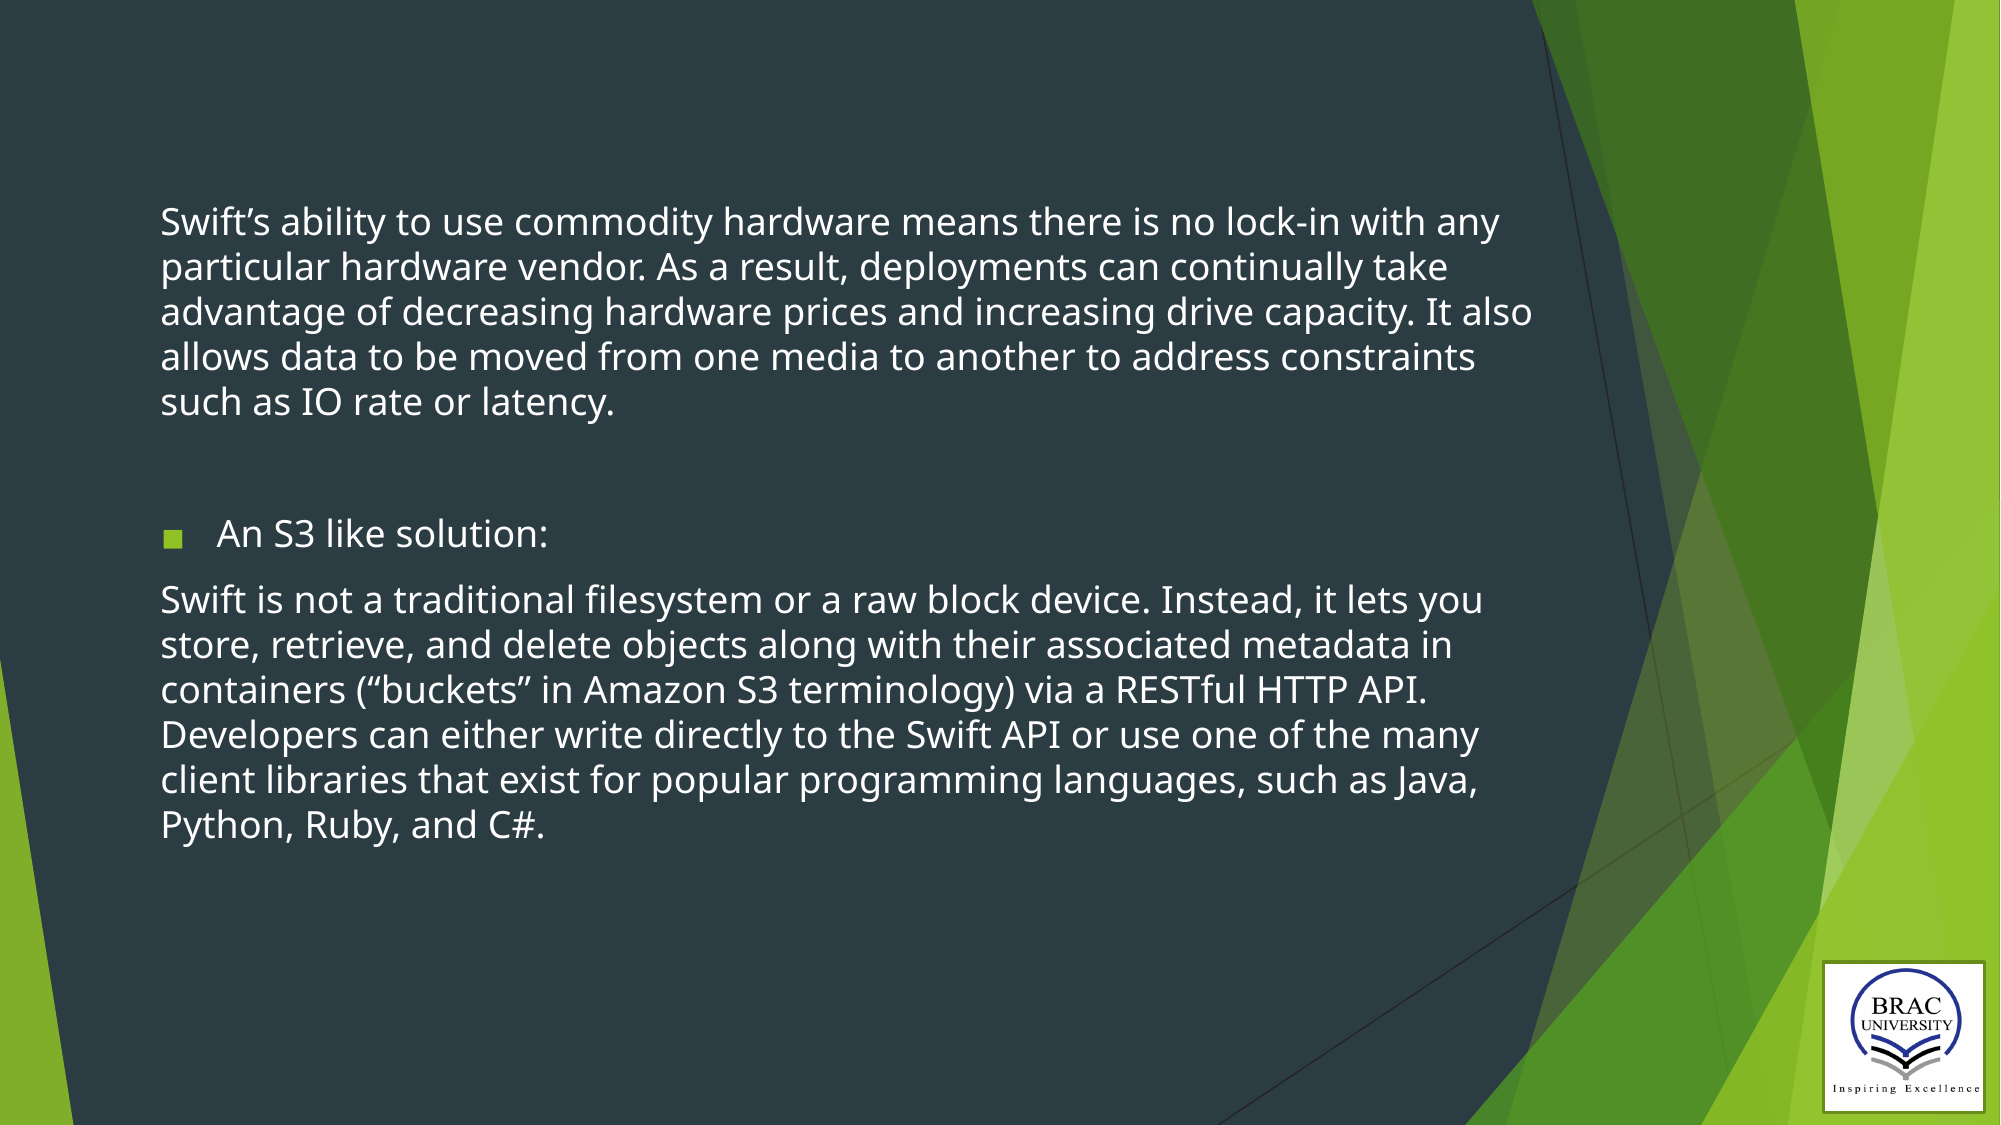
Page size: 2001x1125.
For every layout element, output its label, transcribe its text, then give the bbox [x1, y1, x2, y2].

list Swift’s ability to use commodity hardware means there is no lock-in with any particular hardware vendor. As a result, deployments can continually take advantage of decreasing hardware prices and increasing drive capacity. It also allows data to be moved from one media to another to address constraints such as IO rate or latency. An S3 like solution: Swift is not a traditional filesystem or a raw block device. Instead, it lets you store, retrieve, and delete objects along with their associated metadata in containers (“buckets” in Amazon S3 terminology) via a RESTful HTTP API. Developers can either write directly to the Swift API or use one of the many client libraries that exist for popular programming languages, such as Java, Python, Ruby, and C#. [145, 190, 1556, 996]
picture [1825, 964, 1983, 1111]
